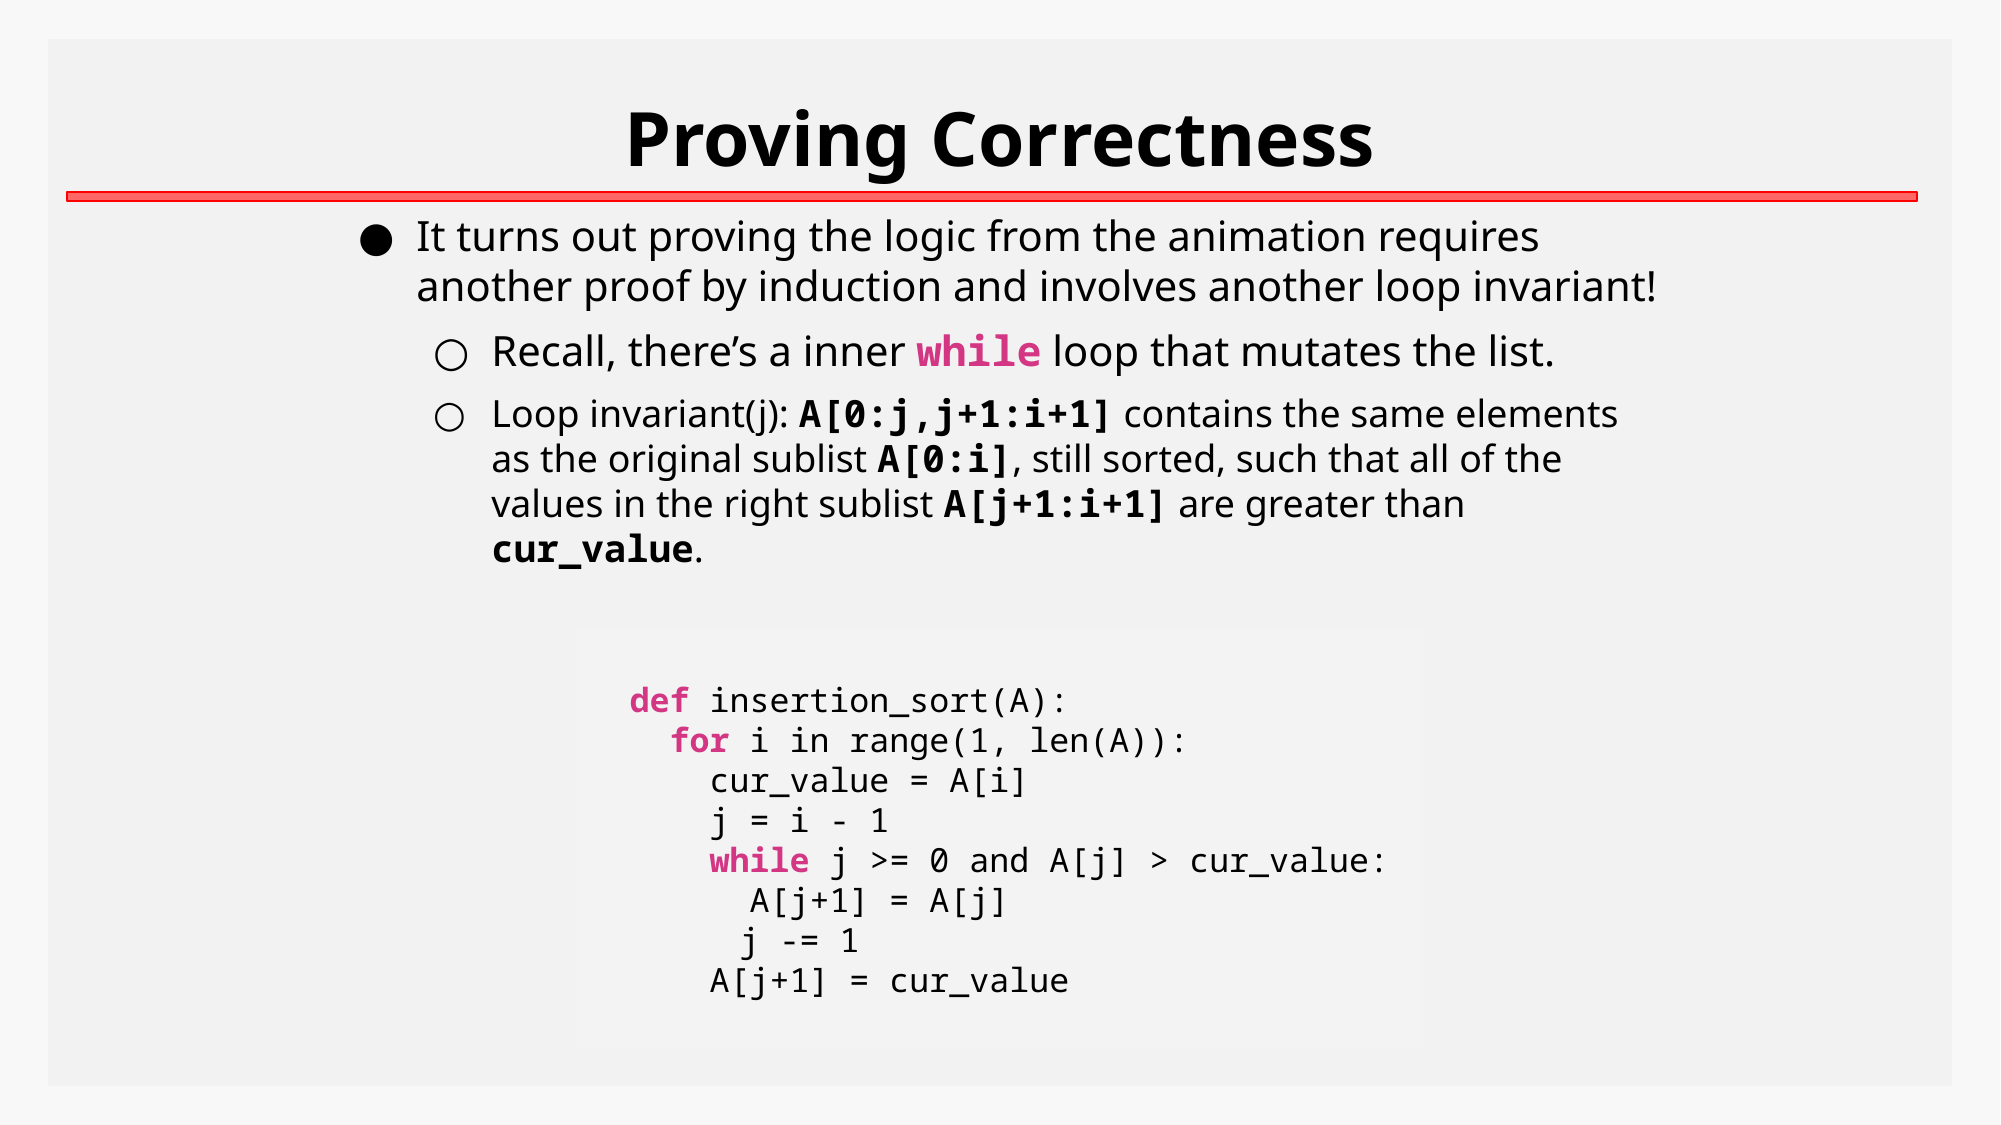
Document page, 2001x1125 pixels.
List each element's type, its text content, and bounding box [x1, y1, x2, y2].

text_box Proving Correctness [326, 76, 1674, 195]
text_box def insertion_sort(A): for i in range(1, len(A)): cur_value = A[i] j = i - 1 while j >= 0 and A[j] > cur_value: A[j+1] = A[j] j -= 1 A[j+1] = cur_value [574, 630, 1426, 1049]
text_box It turns out proving the logic from the animation requires another proof by induction and involves another loop invariant! Recall, there’s a inner while loop that mutates the list. Loop invariant(j): A[0:j,j+1:i+1] contains the same elements as the original sublist A[0:i], still sorted, such that all of the values in the right sublist A[j+1:i+1] are greater than cur_value. [326, 195, 1674, 1049]
